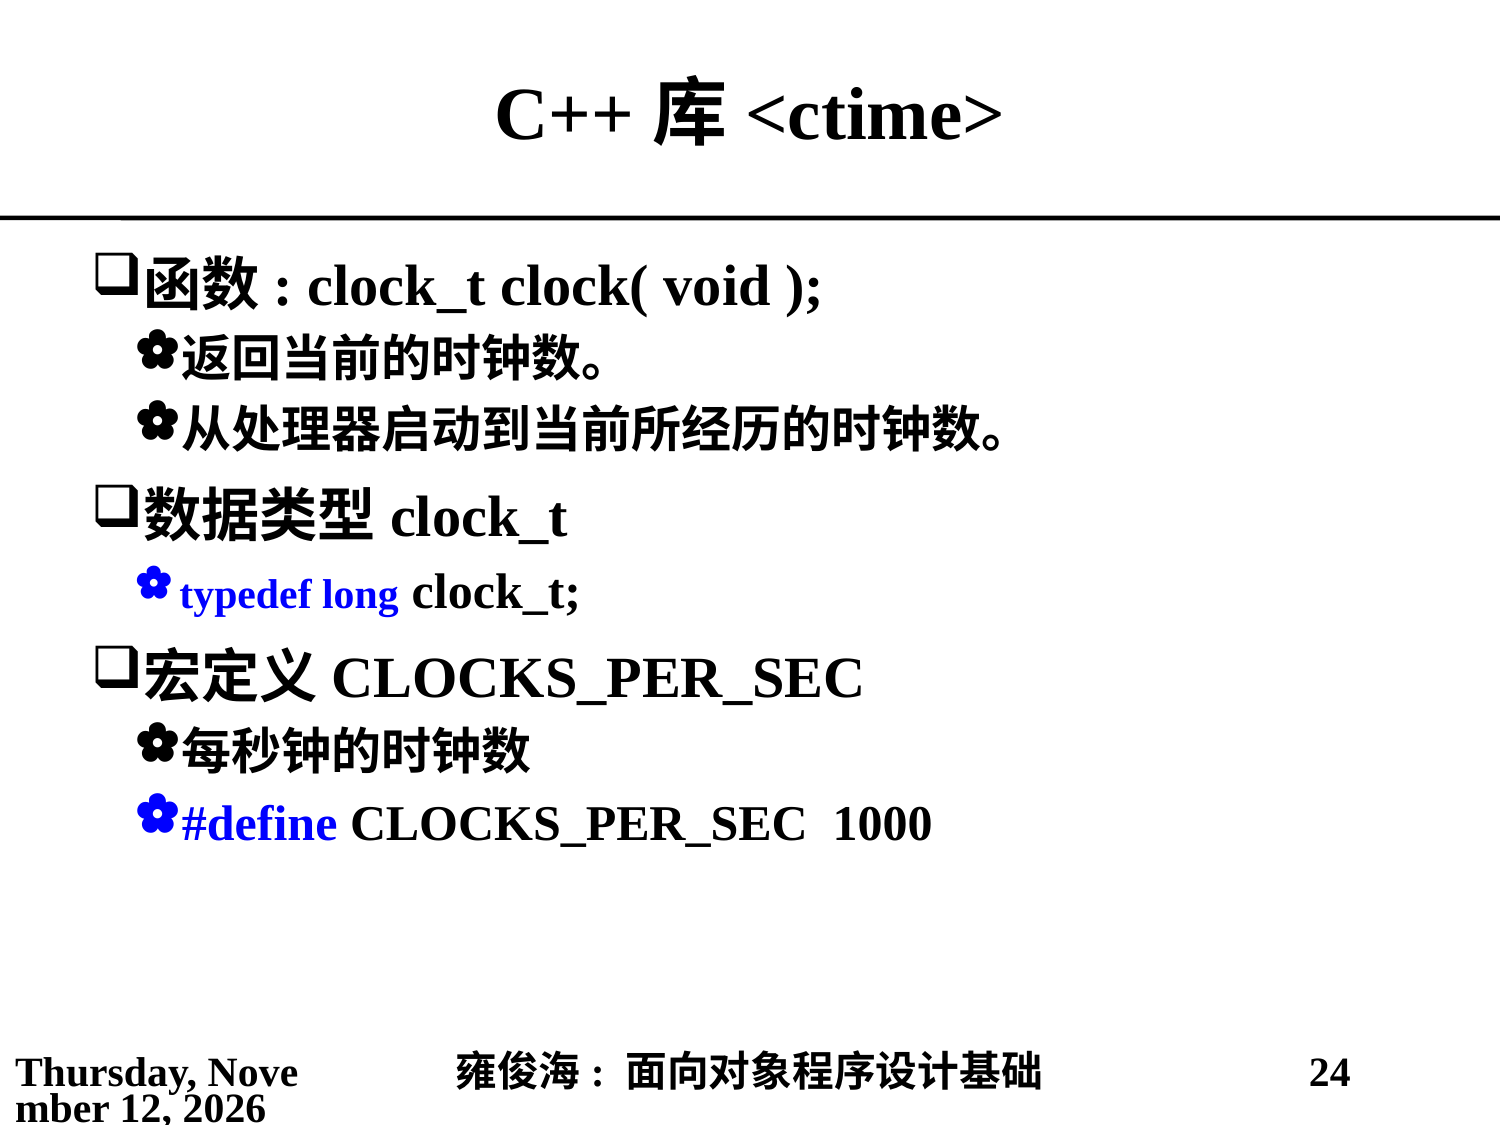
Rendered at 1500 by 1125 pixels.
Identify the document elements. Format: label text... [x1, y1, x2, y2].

slide_number 24 [1160, 1042, 1499, 1103]
title C++库<ctime> [0, 0, 1500, 217]
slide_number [0, 1042, 337, 1103]
footer 雍俊海: 面向对象程序设计基础 [337, 1042, 1160, 1103]
list 函数: clock_t clock( void ); 返回当前的时钟数。 从处理器启动到当前所经历的时钟数。 数据类型clock_t typedef long clock_t; 宏定义CLOCKS_PER_SEC 每秒钟的时钟数 #define CLOCKS_PER_SEC 1000 [75, 239, 1425, 1042]
